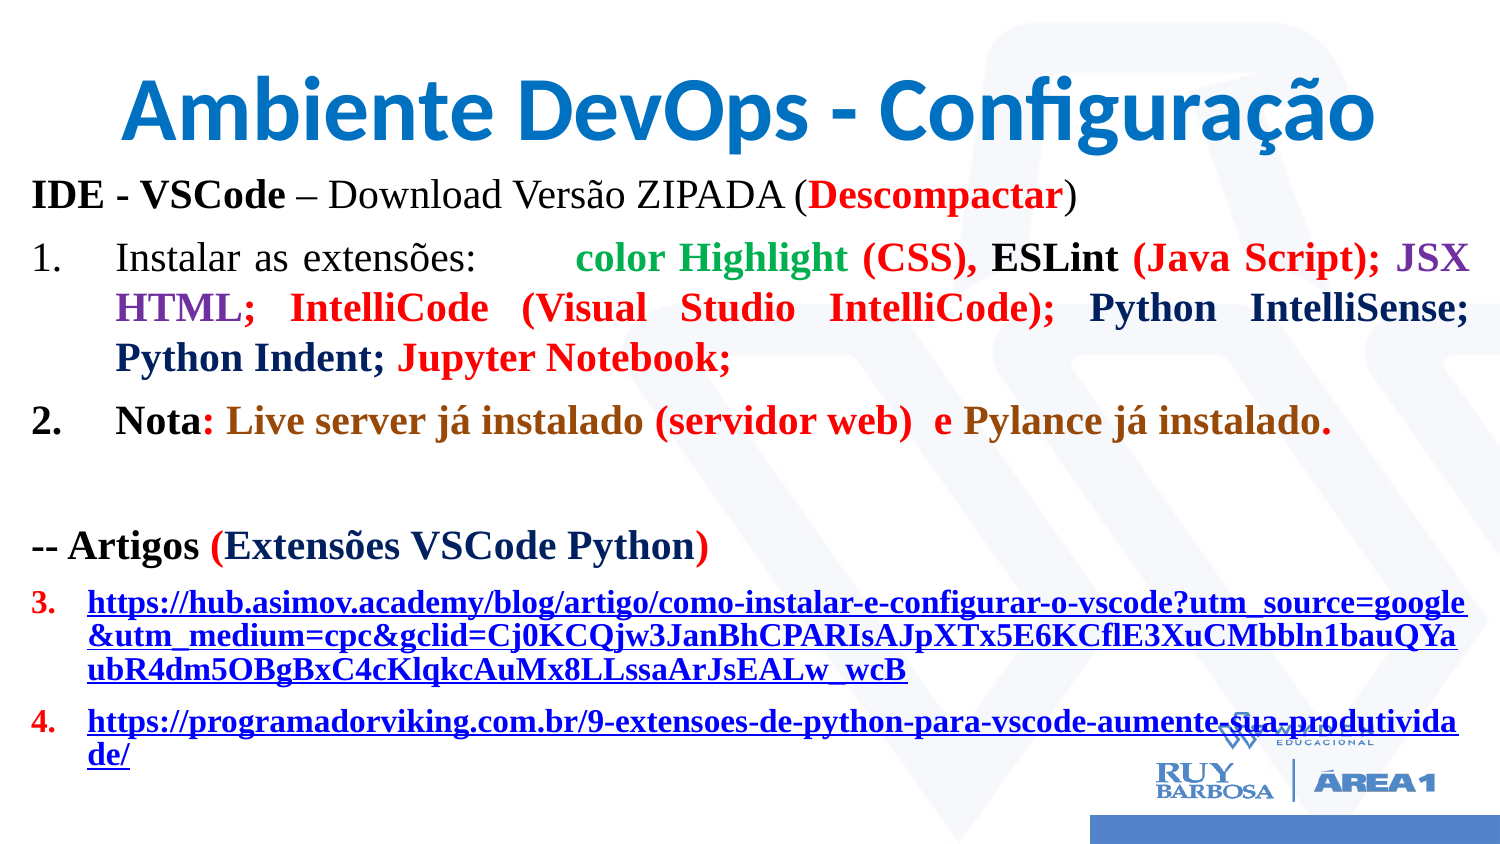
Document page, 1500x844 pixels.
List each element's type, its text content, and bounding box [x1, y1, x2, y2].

picture [0, 0, 1500, 844]
title Ambiente DevOps - Configuração [74, 33, 1426, 159]
list IDE - VSCode – Download Versão ZIPADA (Descompactar) Instalar as extensões: color Highlight (CSS), ESLint (Java Script); JSX HTML; IntelliCode (Visual Studio IntelliCode); Python IntelliSense; Python Indent; Jupyter Notebook; Nota: Live server já instalado (servidor web) e Pylance já instalado. -- Artigos (Extensões VSCode Python) https://hub.asimov.academy/blog/artigo/como-instalar-e-configurar-o-vscode?utm_source=google&utm_medium=cpc&gclid=Cj0KCQjw3JanBhCPARIsAJpXTx5E6KCflE3XuCMbbln1bauQYaubR4dm5OBgBxC4cKlqkcAuMx8LLssaArJsEALw_wcB https://programadorviking.com.br/9-extensoes-de-python-para-vscode-aumente-sua-produtividade/ [22, 159, 1479, 811]
